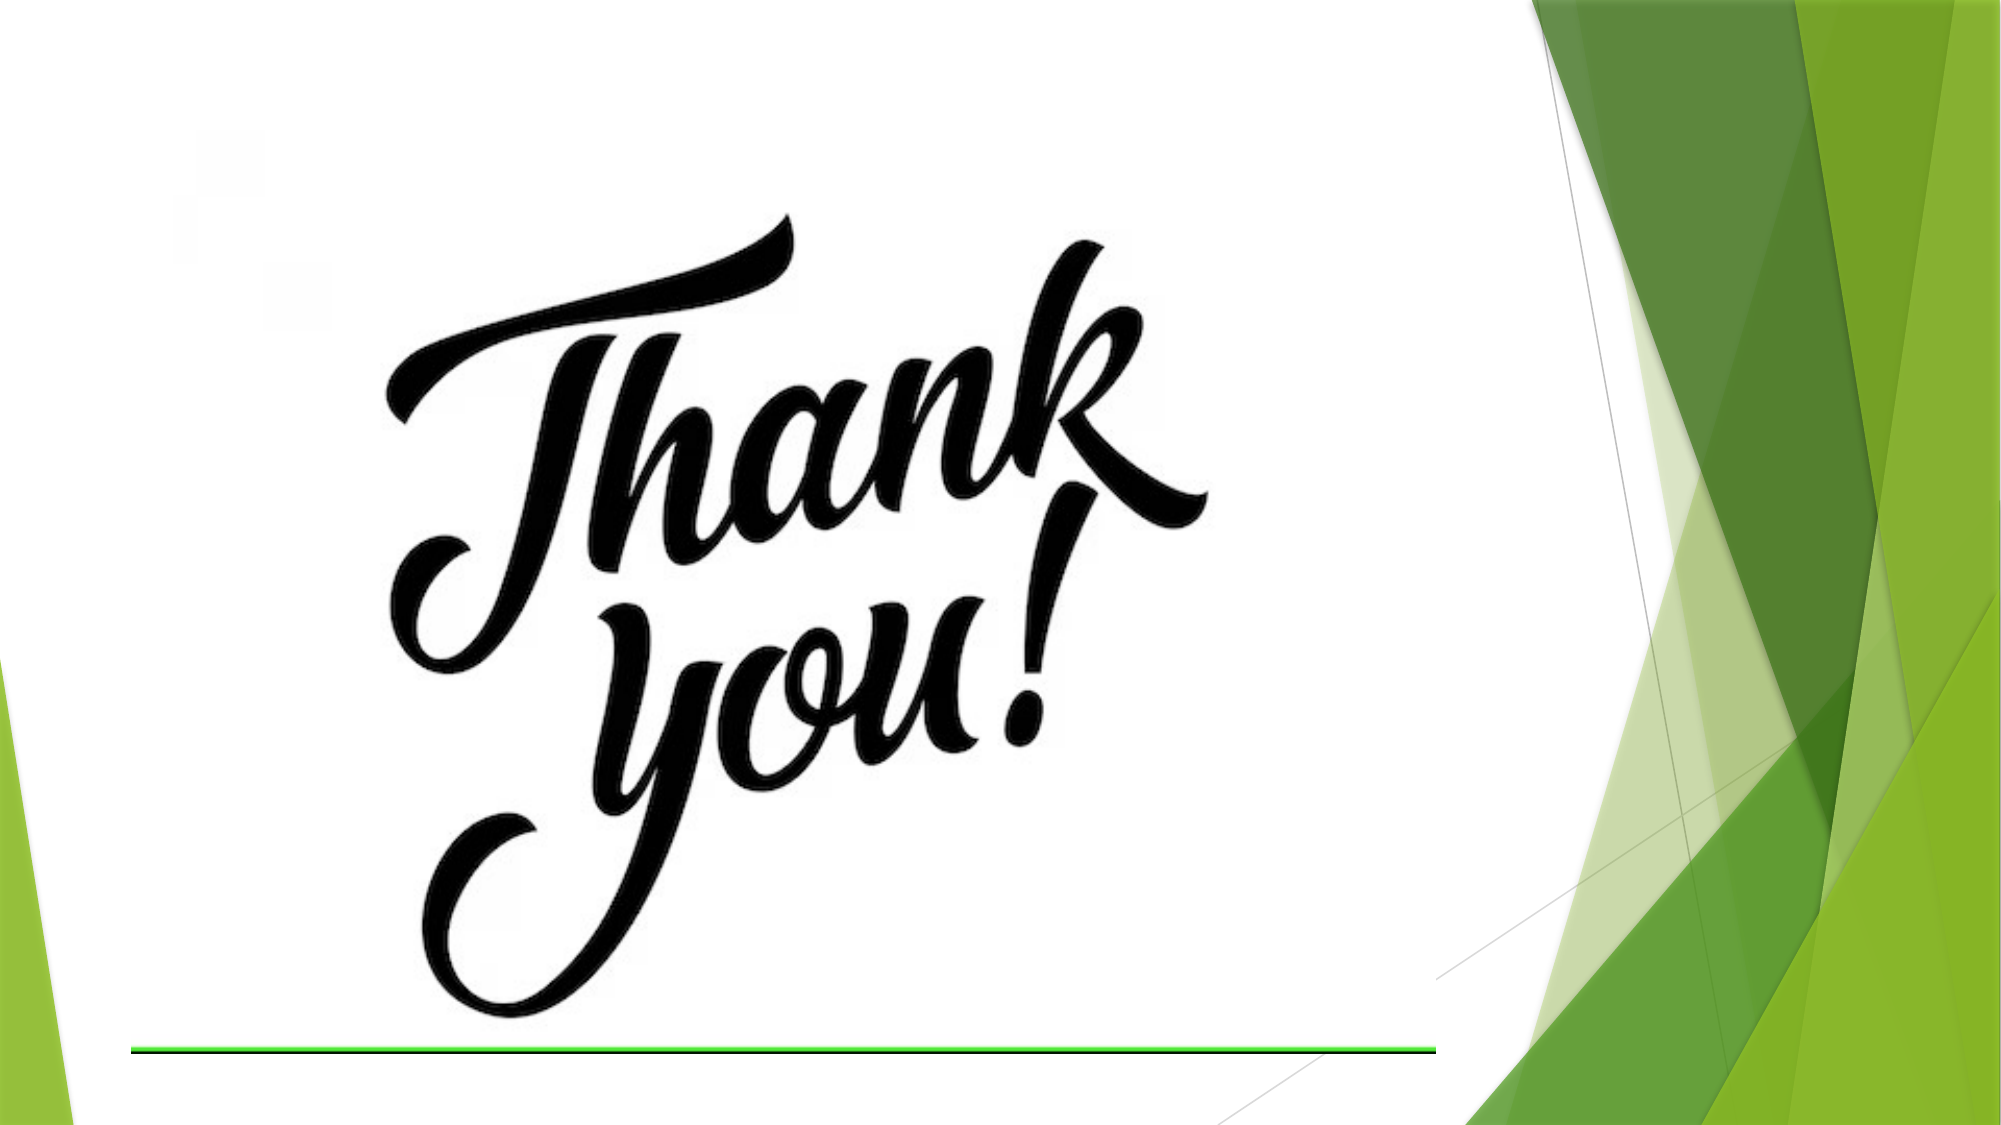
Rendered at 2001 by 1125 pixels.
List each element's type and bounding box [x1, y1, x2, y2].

picture [131, 129, 1437, 1054]
